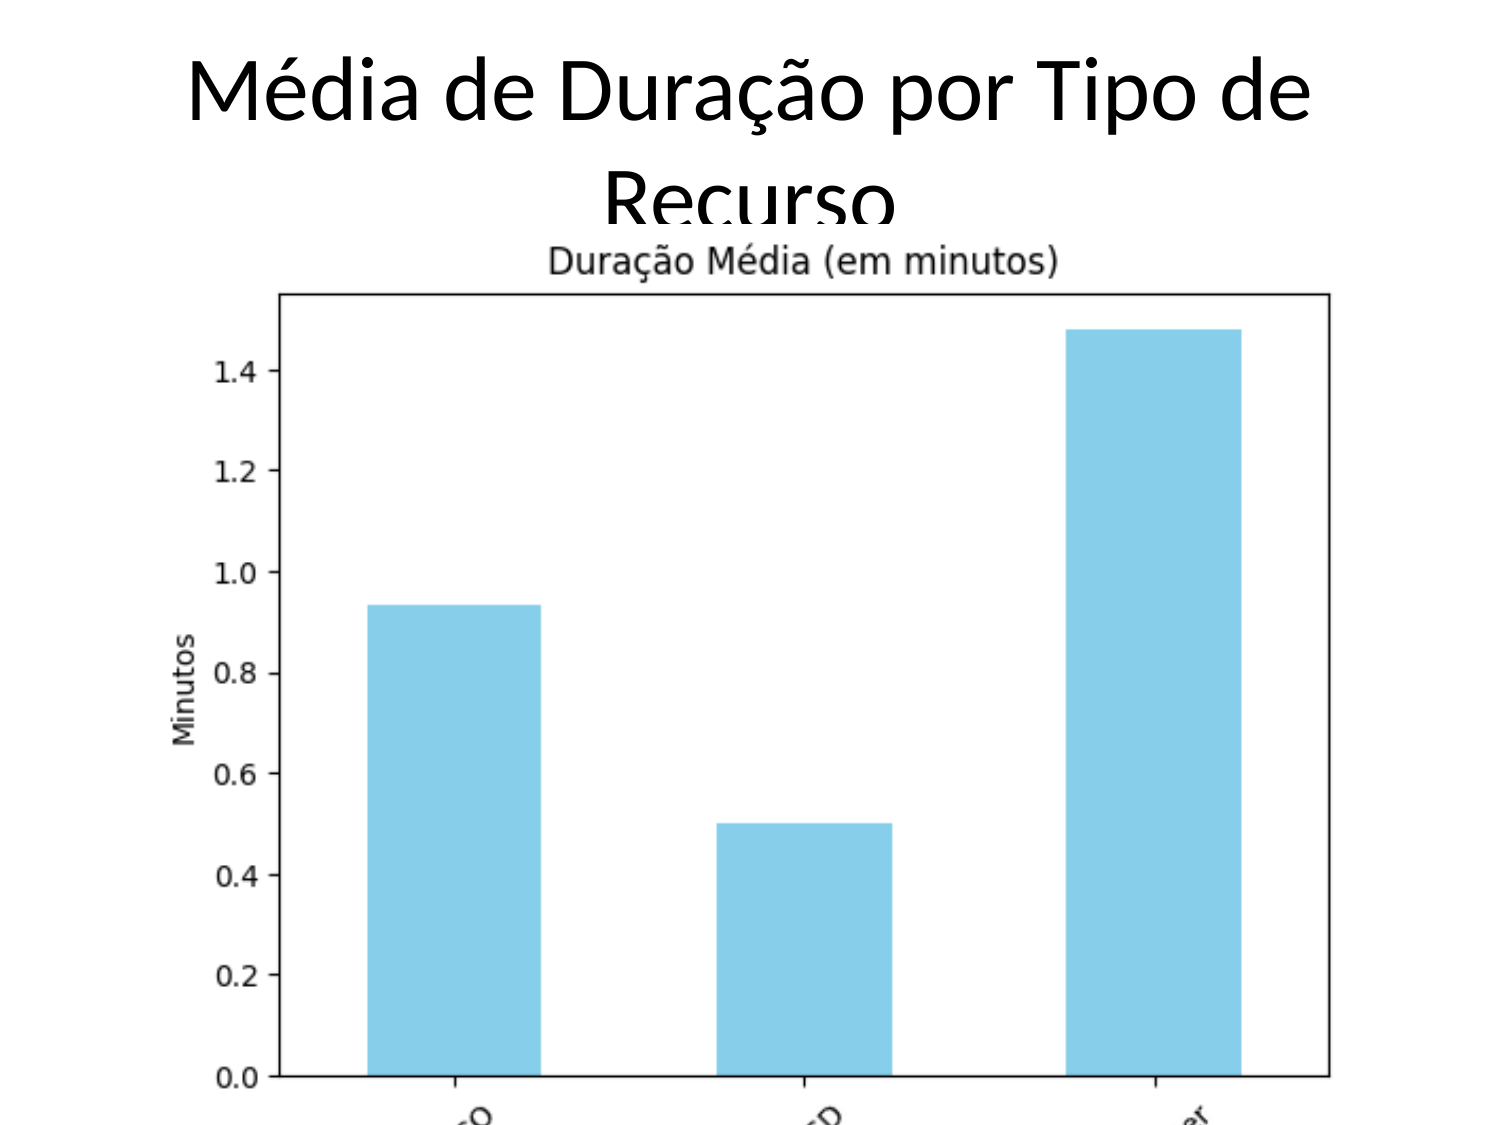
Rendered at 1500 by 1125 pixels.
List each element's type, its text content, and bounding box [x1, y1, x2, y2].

picture [149, 224, 1351, 1125]
title Média de Duração por Tipo de Recurso [75, 45, 1425, 233]
